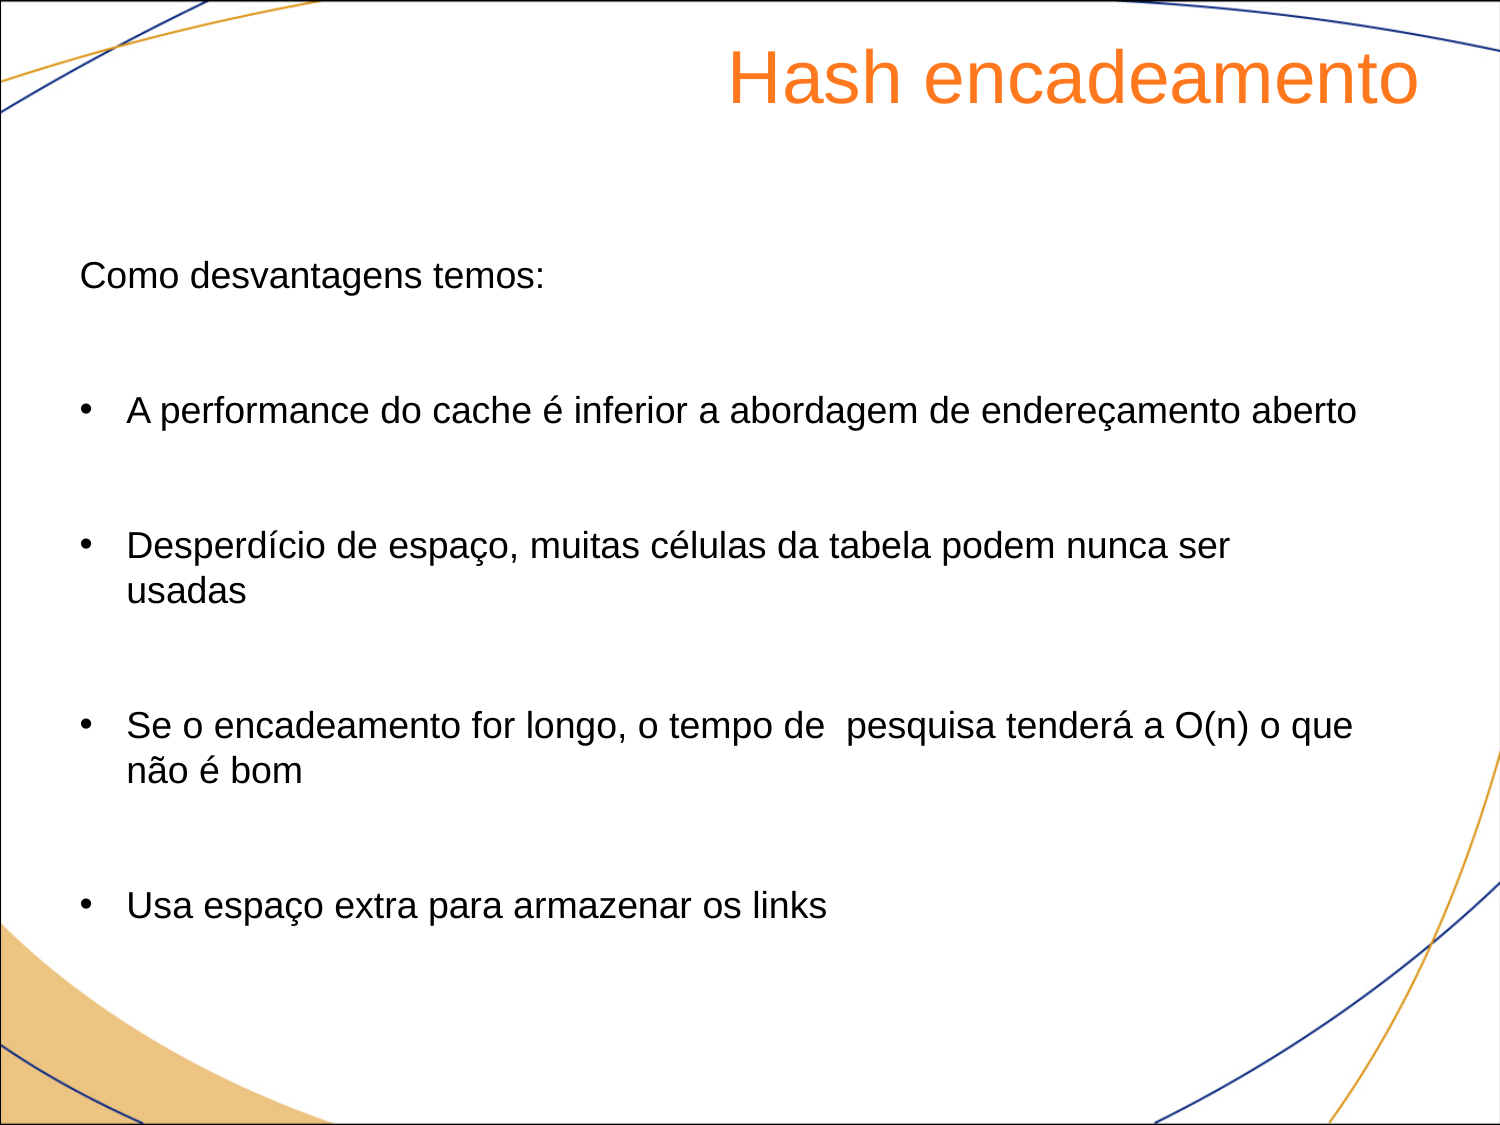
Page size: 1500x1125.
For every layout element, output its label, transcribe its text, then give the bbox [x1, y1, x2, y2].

text_box Como desvantagens temos: A performance do cache é inferior a abordagem de endereçamento aberto Desperdício de espaço, muitas células da tabela podem nunca ser usadas Se o encadeamento for longo, o tempo de pesquisa tenderá a O(n) o que não é bom Usa espaço extra para armazenar os links [64, 243, 1376, 1114]
picture [0, 0, 1500, 1125]
text_box Hash encadeamento [360, 21, 1436, 127]
